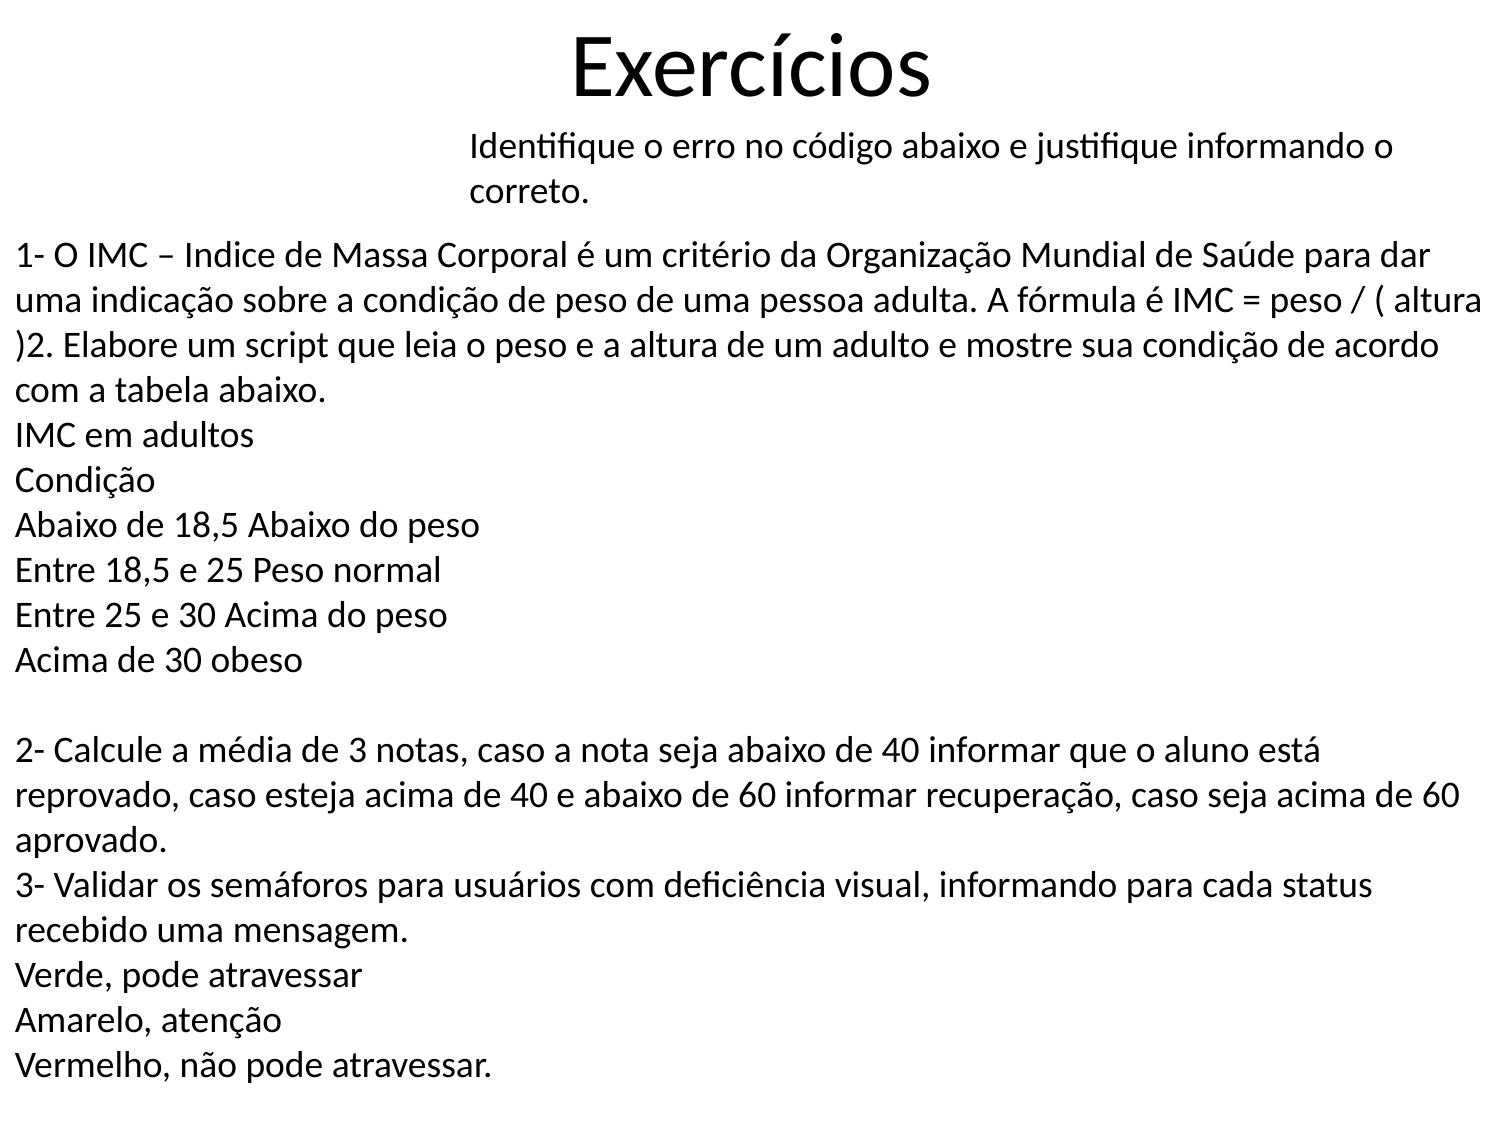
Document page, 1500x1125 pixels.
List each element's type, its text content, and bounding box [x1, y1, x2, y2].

text_box 1- O IMC – Indice de Massa Corporal é um critério da Organização Mundial de Saúde para dar uma indicação sobre a condição de peso de uma pessoa adulta. A fórmula é IMC = peso / ( altura )2. Elabore um script que leia o peso e a altura de um adulto e mostre sua condição de acordo com a tabela abaixo. IMC em adultos Condição Abaixo de 18,5 Abaixo do peso Entre 18,5 e 25 Peso normal Entre 25 e 30 Acima do peso Acima de 30 obeso 2- Calcule a média de 3 notas, caso a nota seja abaixo de 40 informar que o aluno está reprovado, caso esteja acima de 40 e abaixo de 60 informar recuperação, caso seja acima de 60 aprovado. 3- Validar os semáforos para usuários com deficiência visual, informando para cada status recebido uma mensagem. Verde, pode atravessar Amarelo, atenção Vermelho, não pode atravessar. [0, 222, 1500, 1125]
text_box Identifique o erro no código abaixo e justifique informando o correto. [454, 113, 1500, 219]
title Exercícios [76, 0, 1427, 126]
